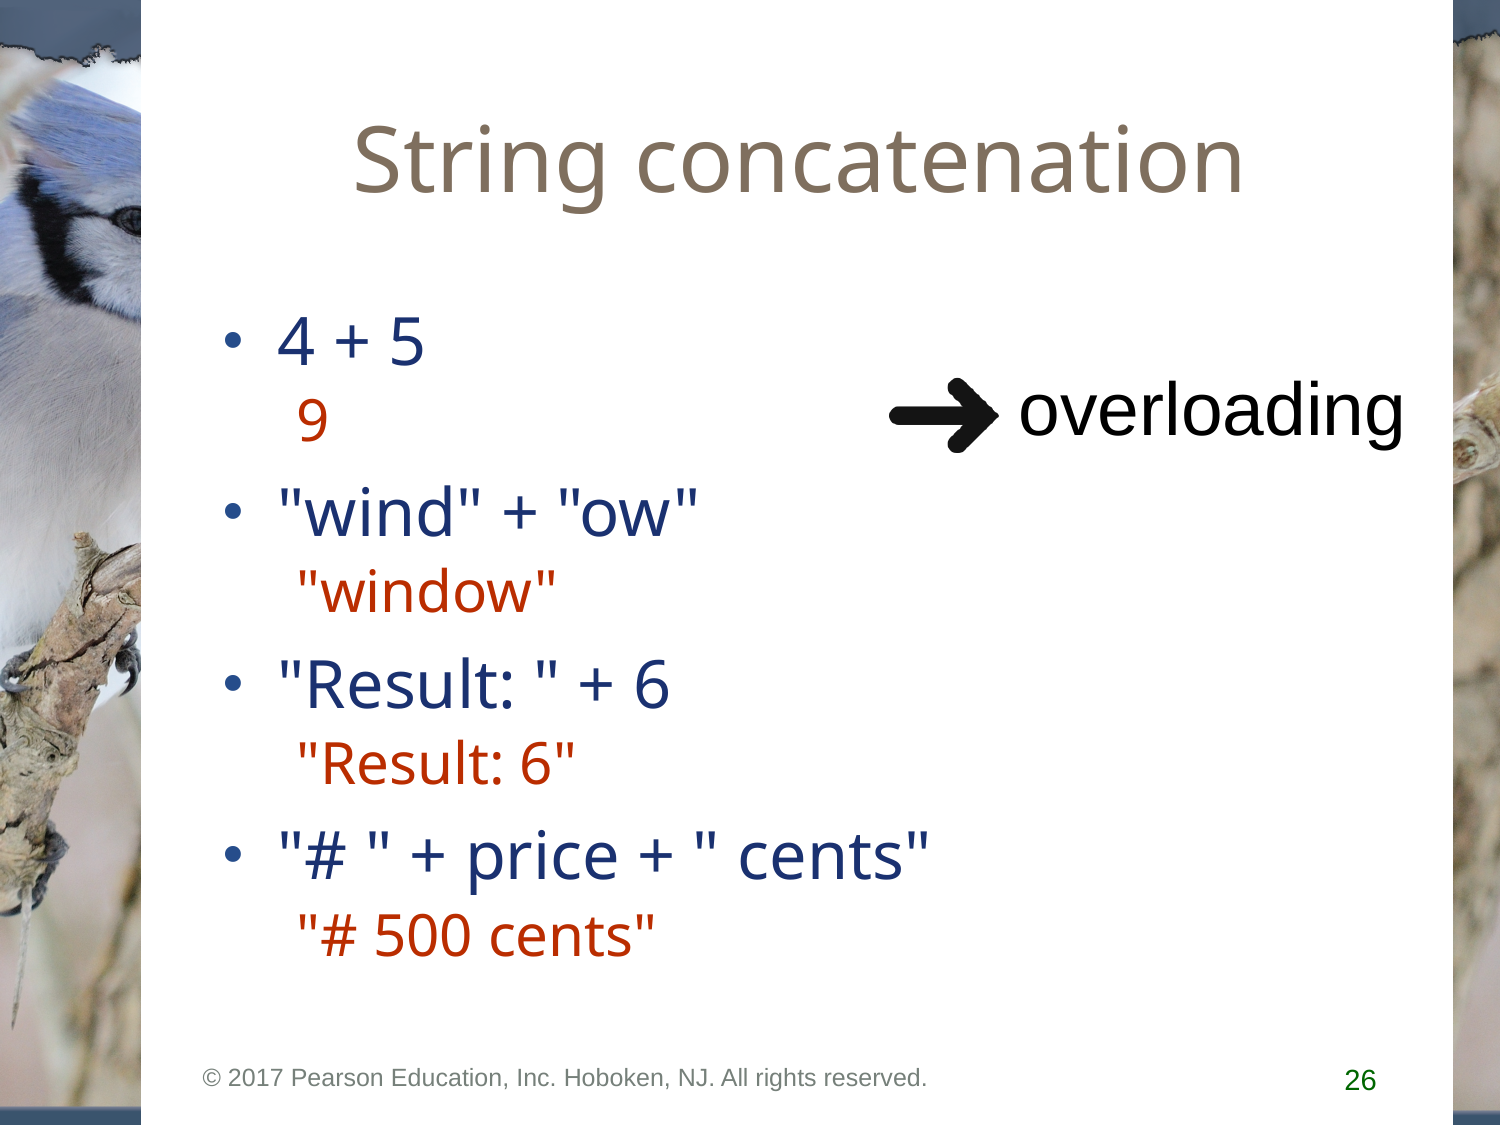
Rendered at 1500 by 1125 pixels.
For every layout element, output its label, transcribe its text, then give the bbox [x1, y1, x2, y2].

title String concatenation [162, 62, 1438, 250]
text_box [888, 359, 1414, 453]
picture [1453, 0, 1500, 1125]
footer © 2017 Pearson Education, Inc. Hoboken, NJ. All rights reserved. [187, 1054, 1325, 1105]
picture [0, 0, 141, 1125]
list 4 + 5 9 "wind" + "ow" "window" "Result: " + 6 "Result: 6" "# " + price + " cents" "# 500 cents" [200, 299, 1425, 1000]
